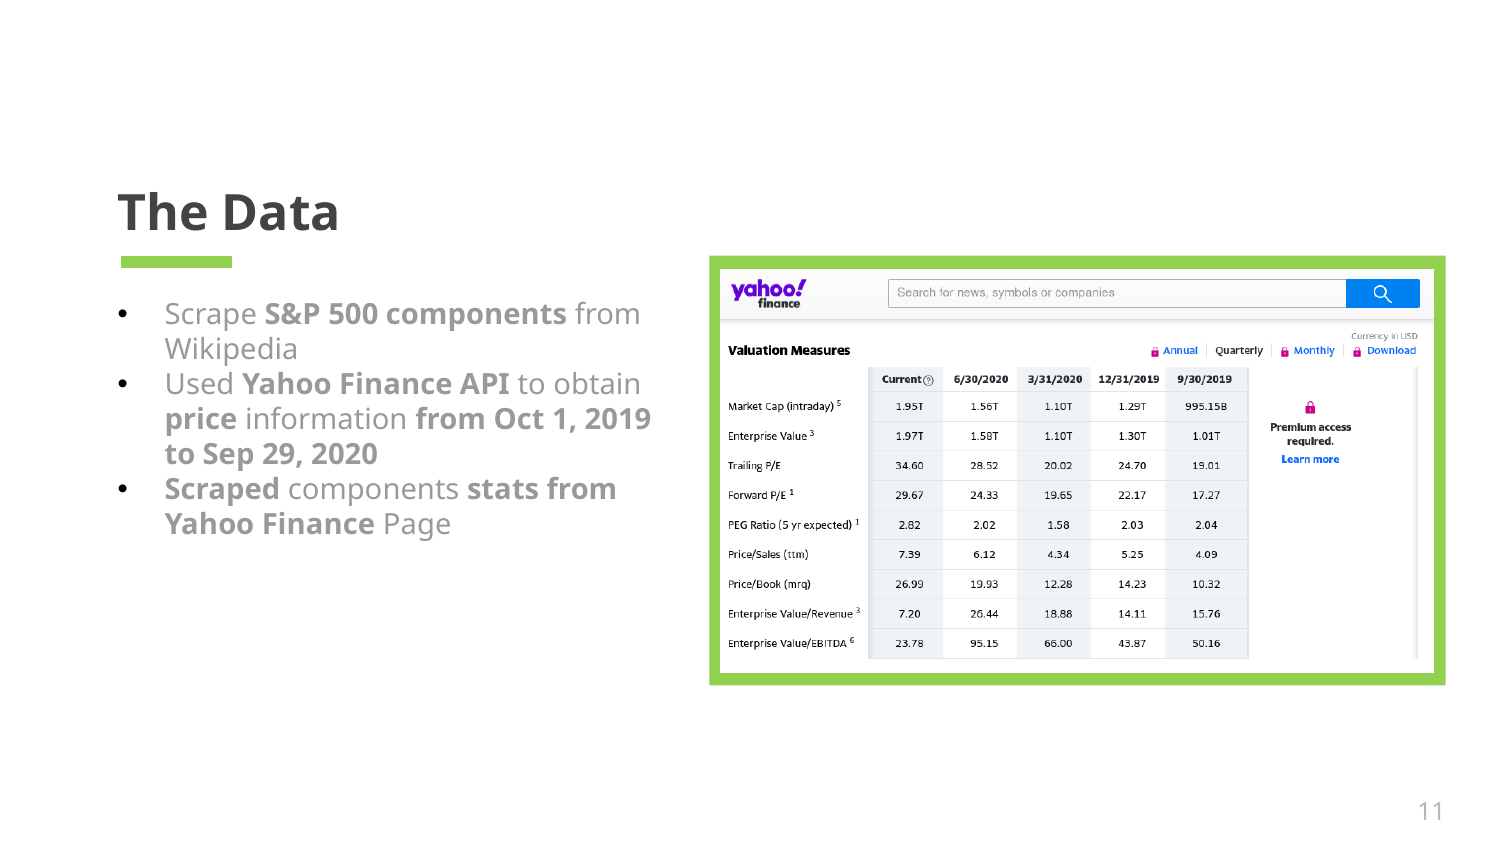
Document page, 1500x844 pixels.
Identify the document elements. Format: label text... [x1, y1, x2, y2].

text_box [707, 253, 1448, 687]
title The Data [102, 160, 689, 256]
picture [720, 269, 1435, 674]
subtitle Scrape S&P 500 components from Wikipedia Used Yahoo Finance API to obtain price information from Oct 1, 2019 to Sep 29, 2020 Scraped components stats from Yahoo Finance Page [102, 280, 695, 600]
slide_number [1402, 764, 1493, 830]
